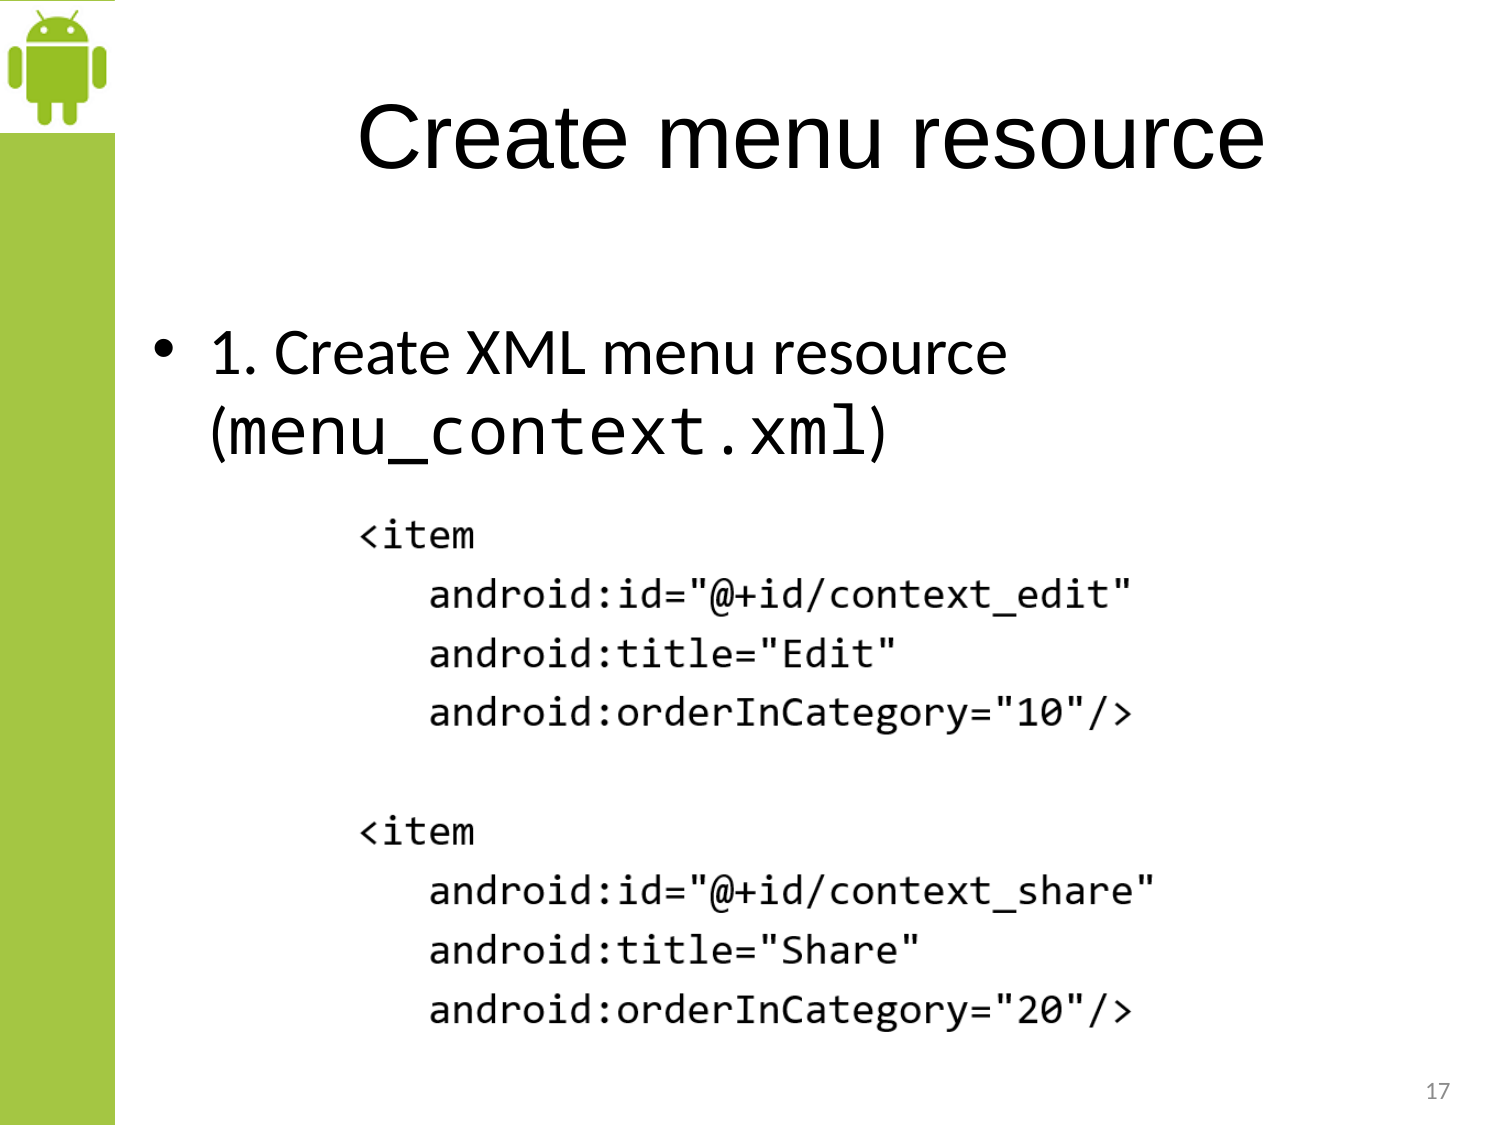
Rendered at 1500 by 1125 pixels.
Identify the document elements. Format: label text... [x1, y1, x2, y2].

picture [349, 512, 1166, 1043]
slide_number 17 [1115, 1059, 1466, 1120]
picture [0, 1, 116, 133]
list 1. Create XML menu resource (menu_context.xml) [137, 299, 1488, 1043]
title Create menu resource [137, 38, 1488, 227]
